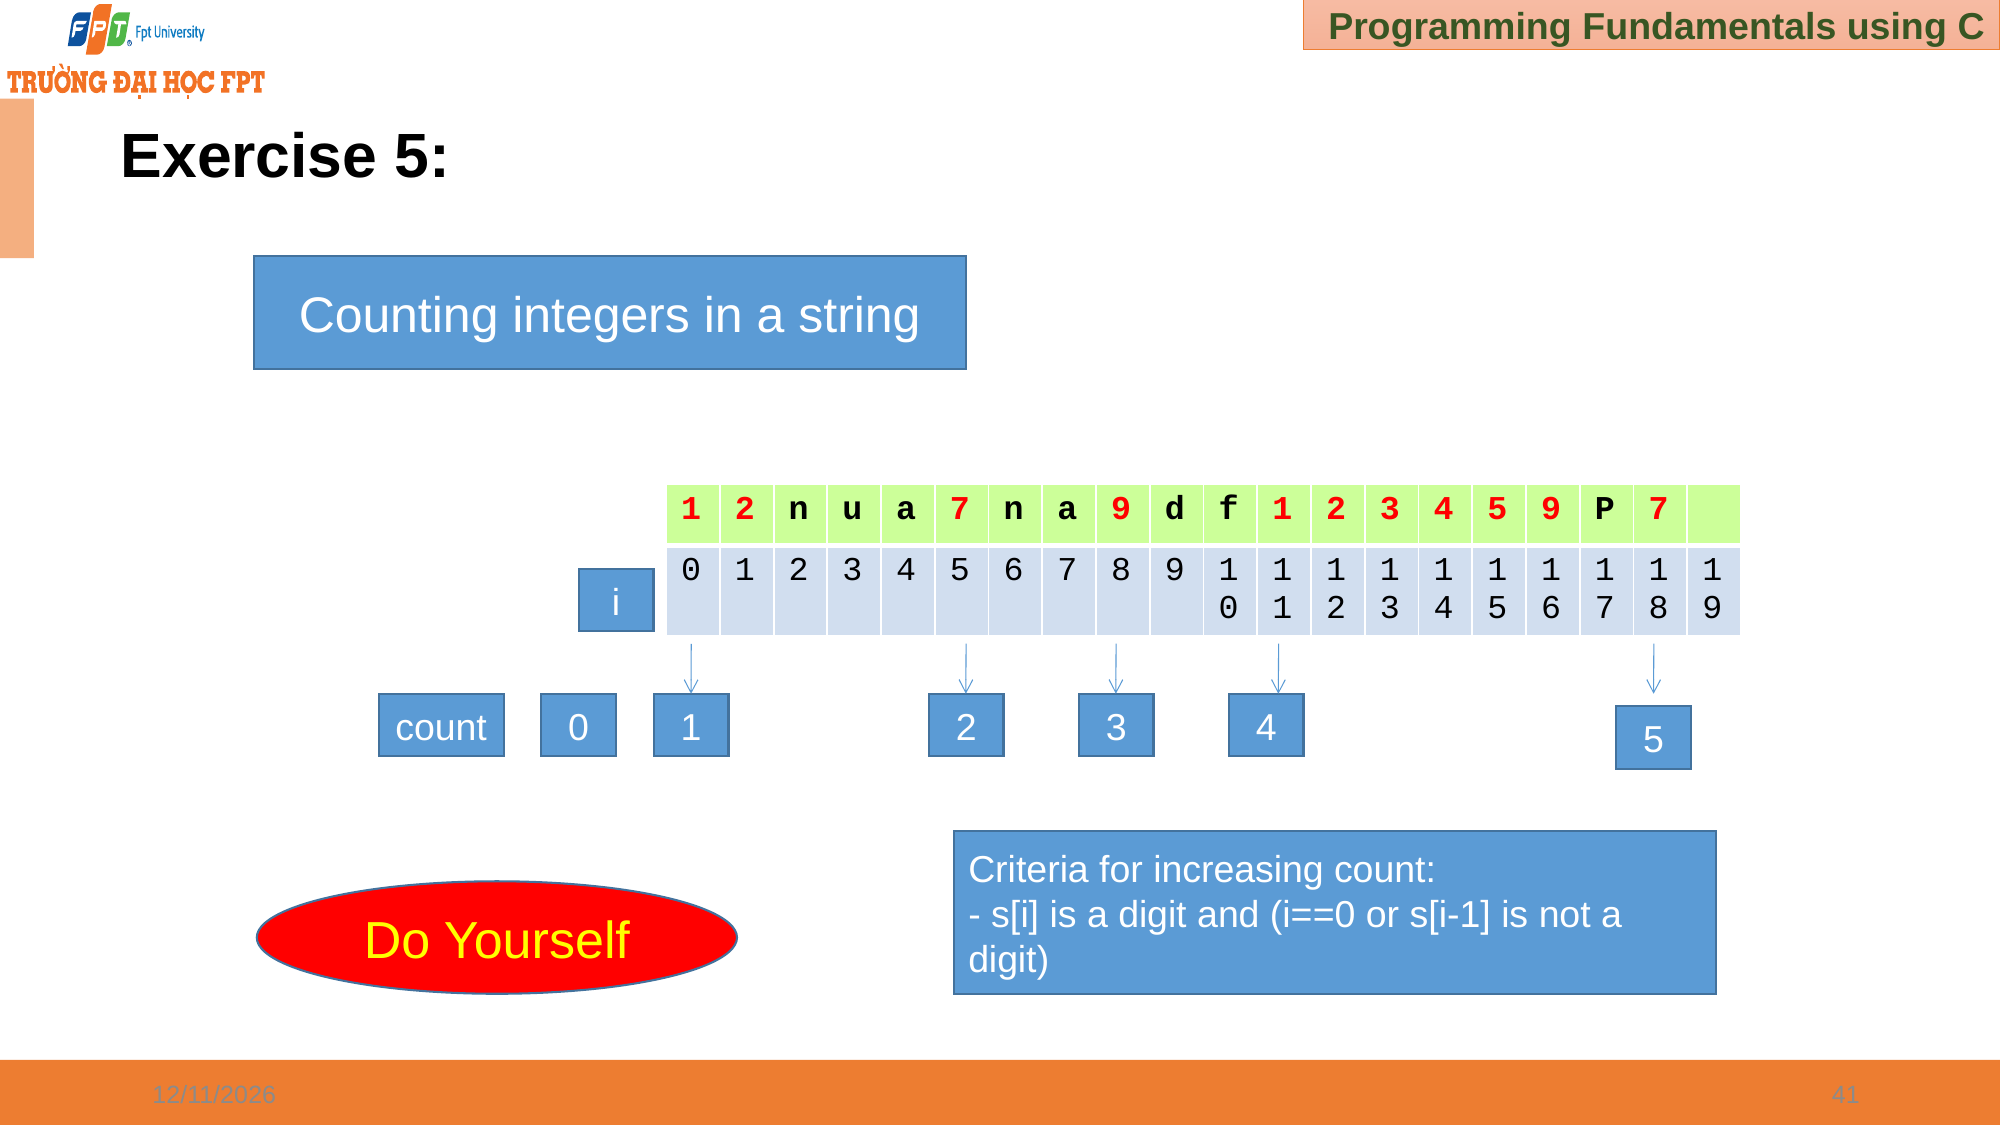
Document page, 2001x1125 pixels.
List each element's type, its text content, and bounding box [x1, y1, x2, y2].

table_cell 2 [775, 548, 826, 635]
table_header 1 [667, 485, 719, 543]
table_header P [1581, 485, 1633, 543]
table_cell 14 [1419, 548, 1471, 635]
text_box 2 [928, 693, 1005, 757]
table_cell 9 [1151, 548, 1203, 635]
table_cell 19 [1688, 548, 1740, 635]
table_cell 13 [1366, 548, 1418, 635]
table_cell 7 [1043, 548, 1095, 635]
table_header 1 [1258, 485, 1310, 543]
table_header [1688, 485, 1740, 543]
table_header 3 [1366, 485, 1418, 543]
table_cell 8 [1097, 548, 1149, 635]
table_header d [1151, 485, 1203, 543]
table_cell 4 [882, 548, 934, 635]
title Exercise 5: [105, 119, 1925, 196]
table_cell 15 [1473, 548, 1525, 635]
table_cell 12 [1312, 548, 1364, 635]
table_header u [828, 485, 880, 543]
table_cell 10 [1204, 548, 1256, 635]
text_box count [378, 693, 505, 757]
table_header 7 [1634, 485, 1686, 543]
table_cell 11 [1258, 548, 1310, 635]
table_header 7 [936, 485, 988, 543]
text_box 4 [1228, 693, 1305, 757]
table_cell 16 [1527, 548, 1579, 635]
text_box i [578, 568, 655, 632]
text_box 5 [1615, 705, 1692, 770]
table_cell 17 [1581, 548, 1633, 635]
text_box Do Yourself [255, 880, 739, 995]
text_box Counting integers in a string [253, 255, 967, 370]
table_cell 3 [828, 548, 880, 635]
table_cell 6 [989, 548, 1041, 635]
table_cell 1 [721, 548, 773, 635]
table_header 2 [721, 485, 773, 543]
table_cell 5 [936, 548, 988, 635]
text_box 0 [540, 693, 617, 757]
table_header a [882, 485, 934, 543]
table_header 9 [1527, 485, 1579, 543]
table_header 2 [1312, 485, 1364, 543]
table_header 9 [1097, 485, 1149, 543]
table_header 5 [1473, 485, 1525, 543]
table_header a [1043, 485, 1095, 543]
table_header 4 [1419, 485, 1471, 543]
table_header f [1204, 485, 1256, 543]
table_header n [989, 485, 1041, 543]
text_box Criteria for increasing count: - s[i] is a digit and (i==0 or s[i-1] is not a digit) [953, 830, 1717, 995]
text_box 1 [653, 693, 730, 757]
table_header n [775, 485, 826, 543]
table_cell 0 [667, 548, 719, 635]
table_cell 18 [1634, 548, 1686, 635]
text_box 3 [1078, 693, 1155, 757]
slide_number 41 [1424, 1063, 1875, 1123]
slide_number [137, 1063, 588, 1123]
